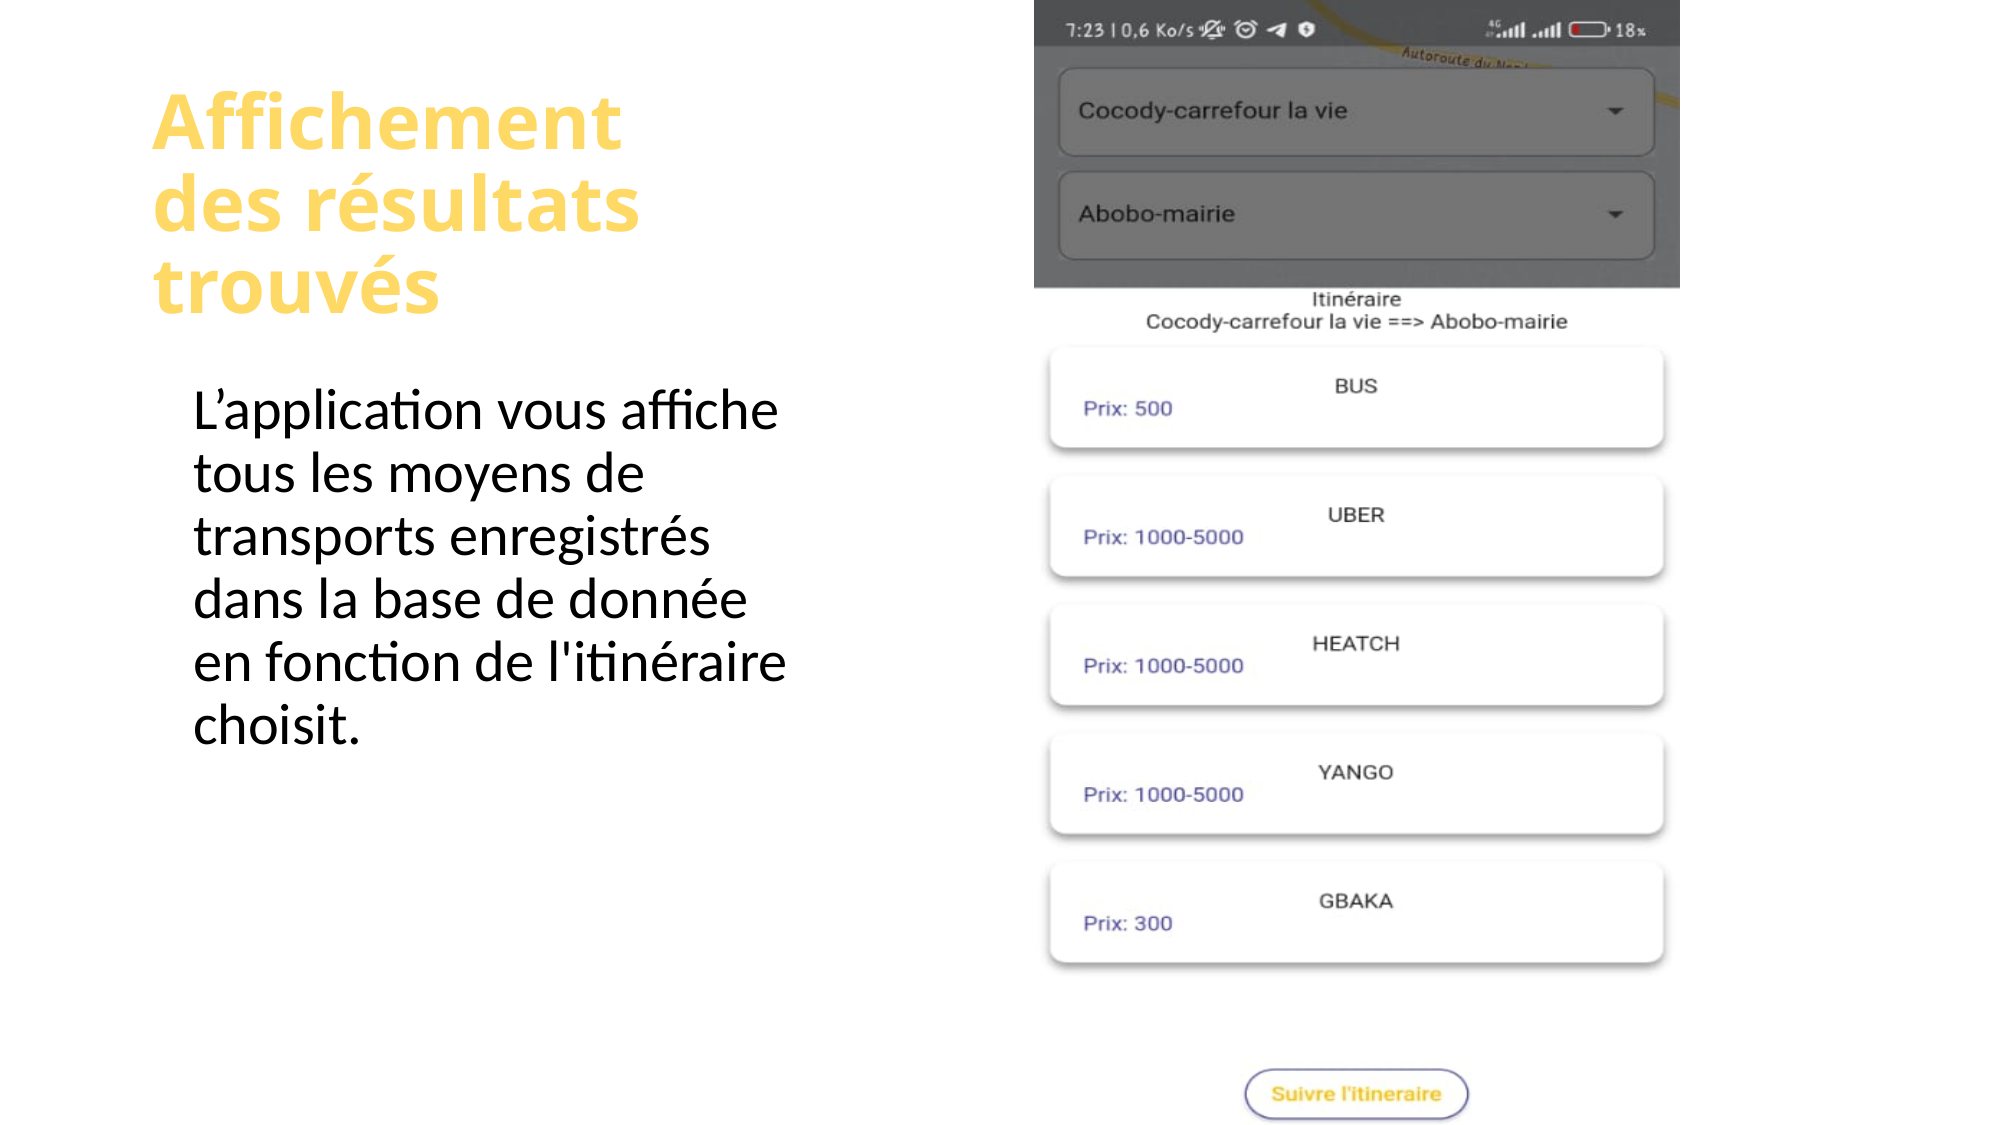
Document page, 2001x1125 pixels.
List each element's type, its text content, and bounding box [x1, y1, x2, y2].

list L’application vous affiche tous les moyens de transports enregistrés dans la base de donnée en fonction de l'itinéraire choisit. [178, 372, 824, 998]
title Affichement des résultats trouvés [137, 75, 783, 338]
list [1034, 0, 1680, 1125]
